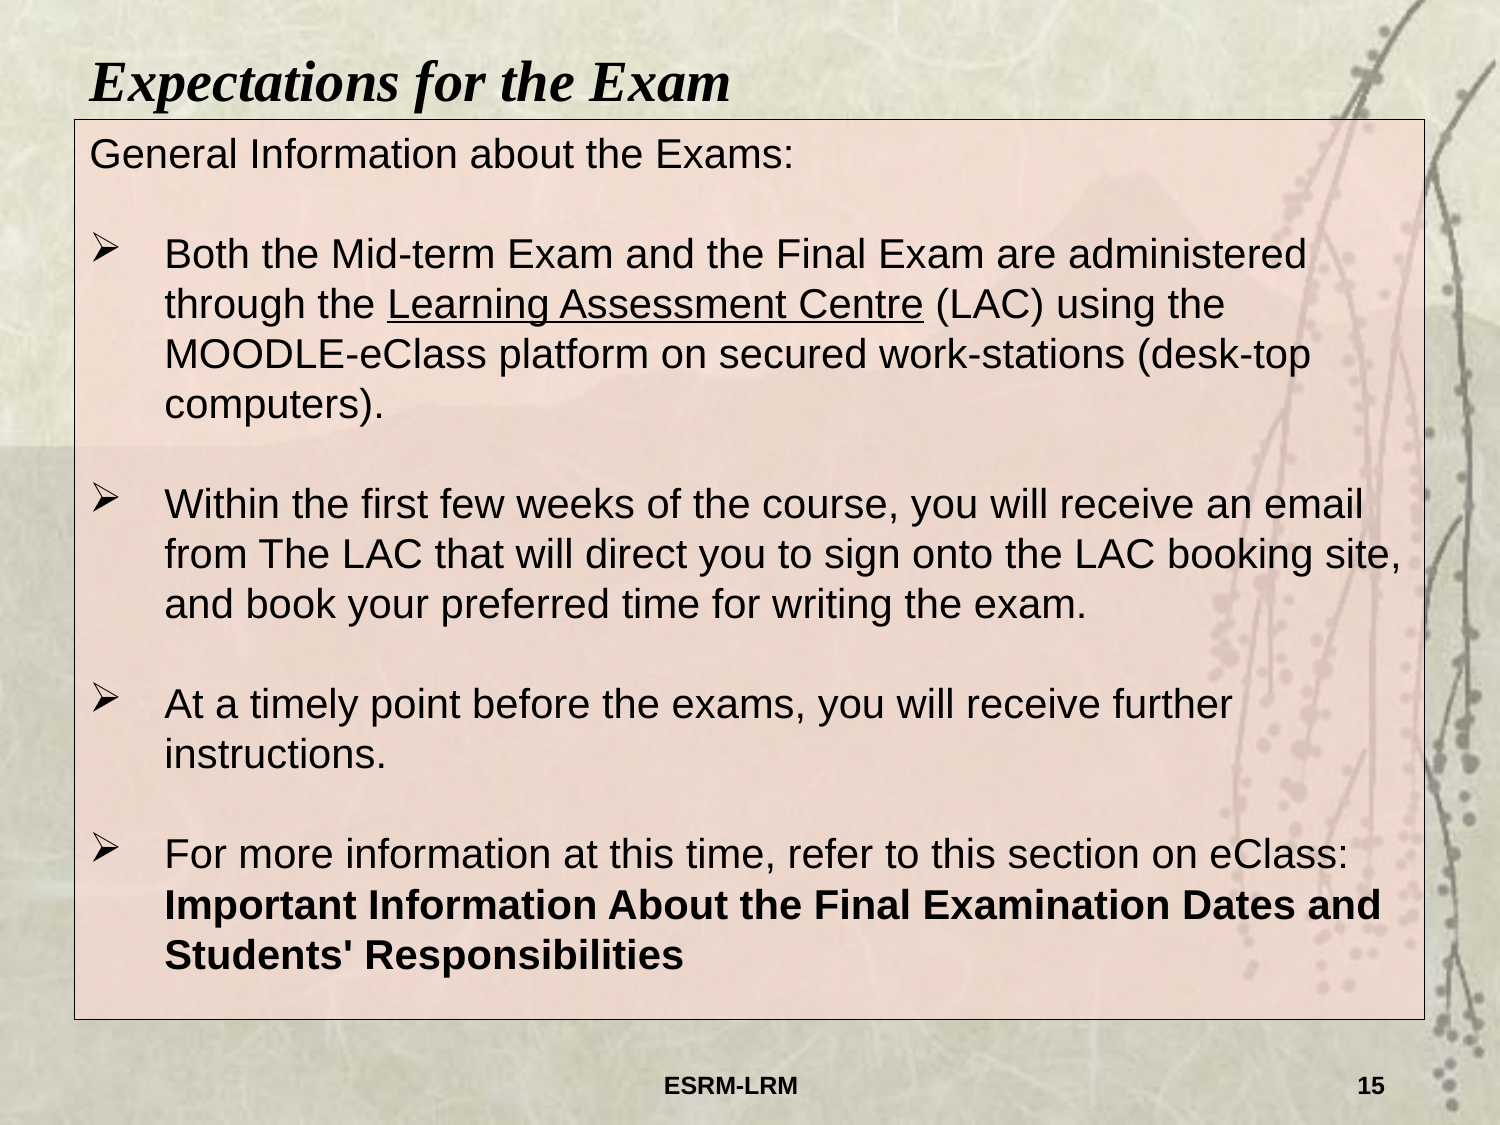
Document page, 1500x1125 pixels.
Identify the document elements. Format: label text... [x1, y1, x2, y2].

text_box ESRM-LRM [412, 1062, 1050, 1100]
text_box Expectations for the Exam [74, 37, 1425, 120]
picture [0, 0, 1500, 1125]
text_box 15 [1249, 1062, 1400, 1100]
text_box General Information about the Exams: Both the Mid-term Exam and the Final Exam are administered through the Learning Assessment Centre (LAC) using the MOODLE-eClass platform on secured work-stations (desk-top computers). Within the first few weeks of the course, you will receive an email from The LAC that will direct you to sign onto the LAC booking site, and book your preferred time for writing the exam. At a timely point before the exams, you will receive further instructions. For more information at this time, refer to this section on eClass: Important Information About the Final Examination Dates and Students' Responsibilities [74, 120, 1425, 1020]
